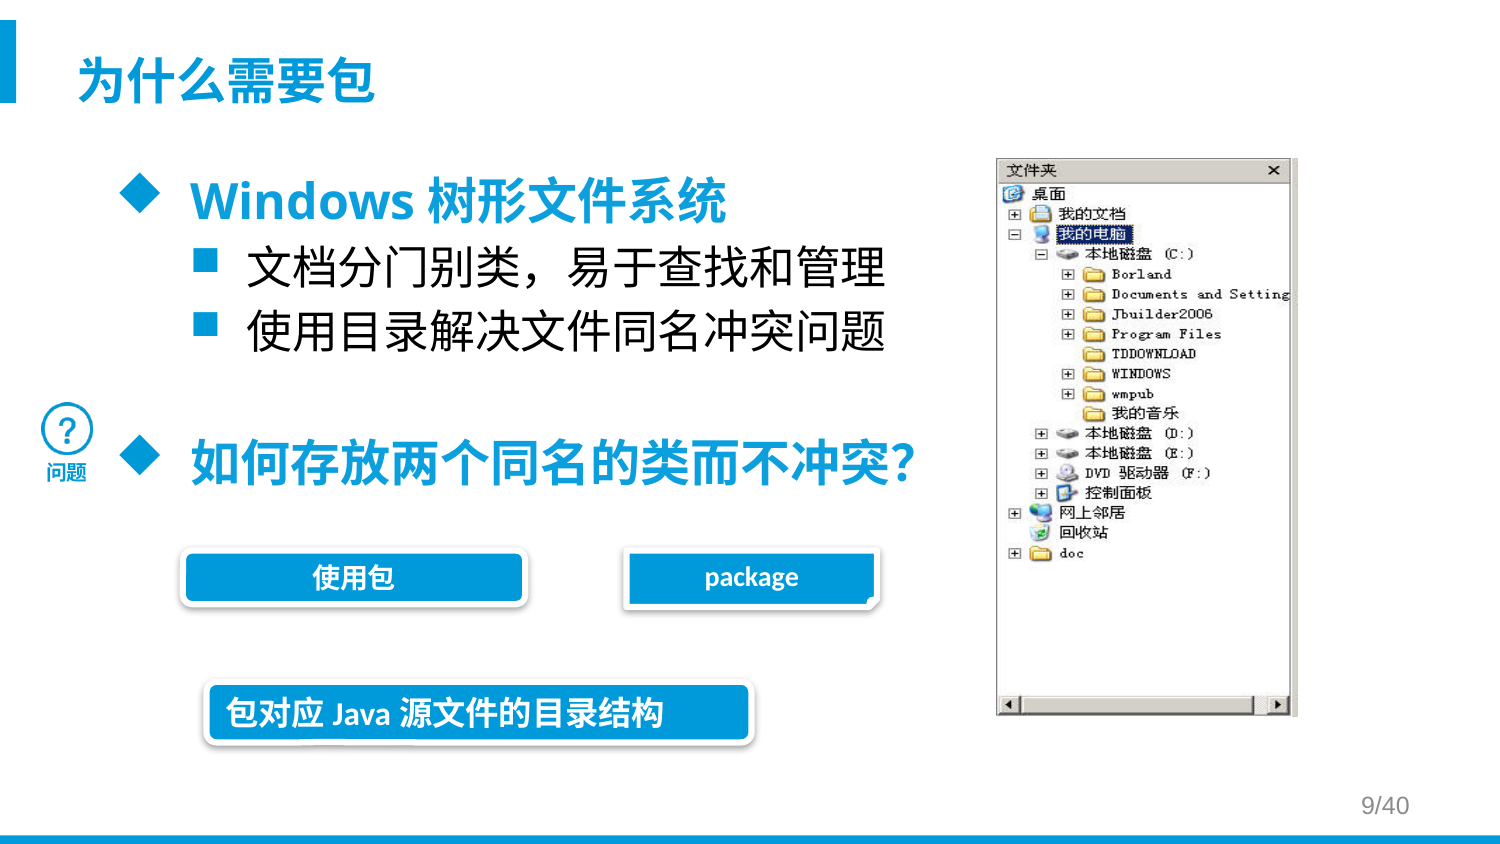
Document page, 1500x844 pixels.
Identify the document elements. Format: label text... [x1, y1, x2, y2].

slide_number /40 [1074, 782, 1425, 828]
text_box Windows树形文件系统 文档分门别类，易于查找和管理 使用目录解决文件同名冲突问题 如何存放两个同名的类而不冲突？ [100, 161, 991, 719]
text_box 包对应Java源文件的目录结构 [203, 678, 755, 746]
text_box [182, 550, 878, 634]
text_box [30, 402, 103, 493]
picture [995, 157, 1298, 717]
text_box 为什么需要包 [76, 12, 1427, 154]
